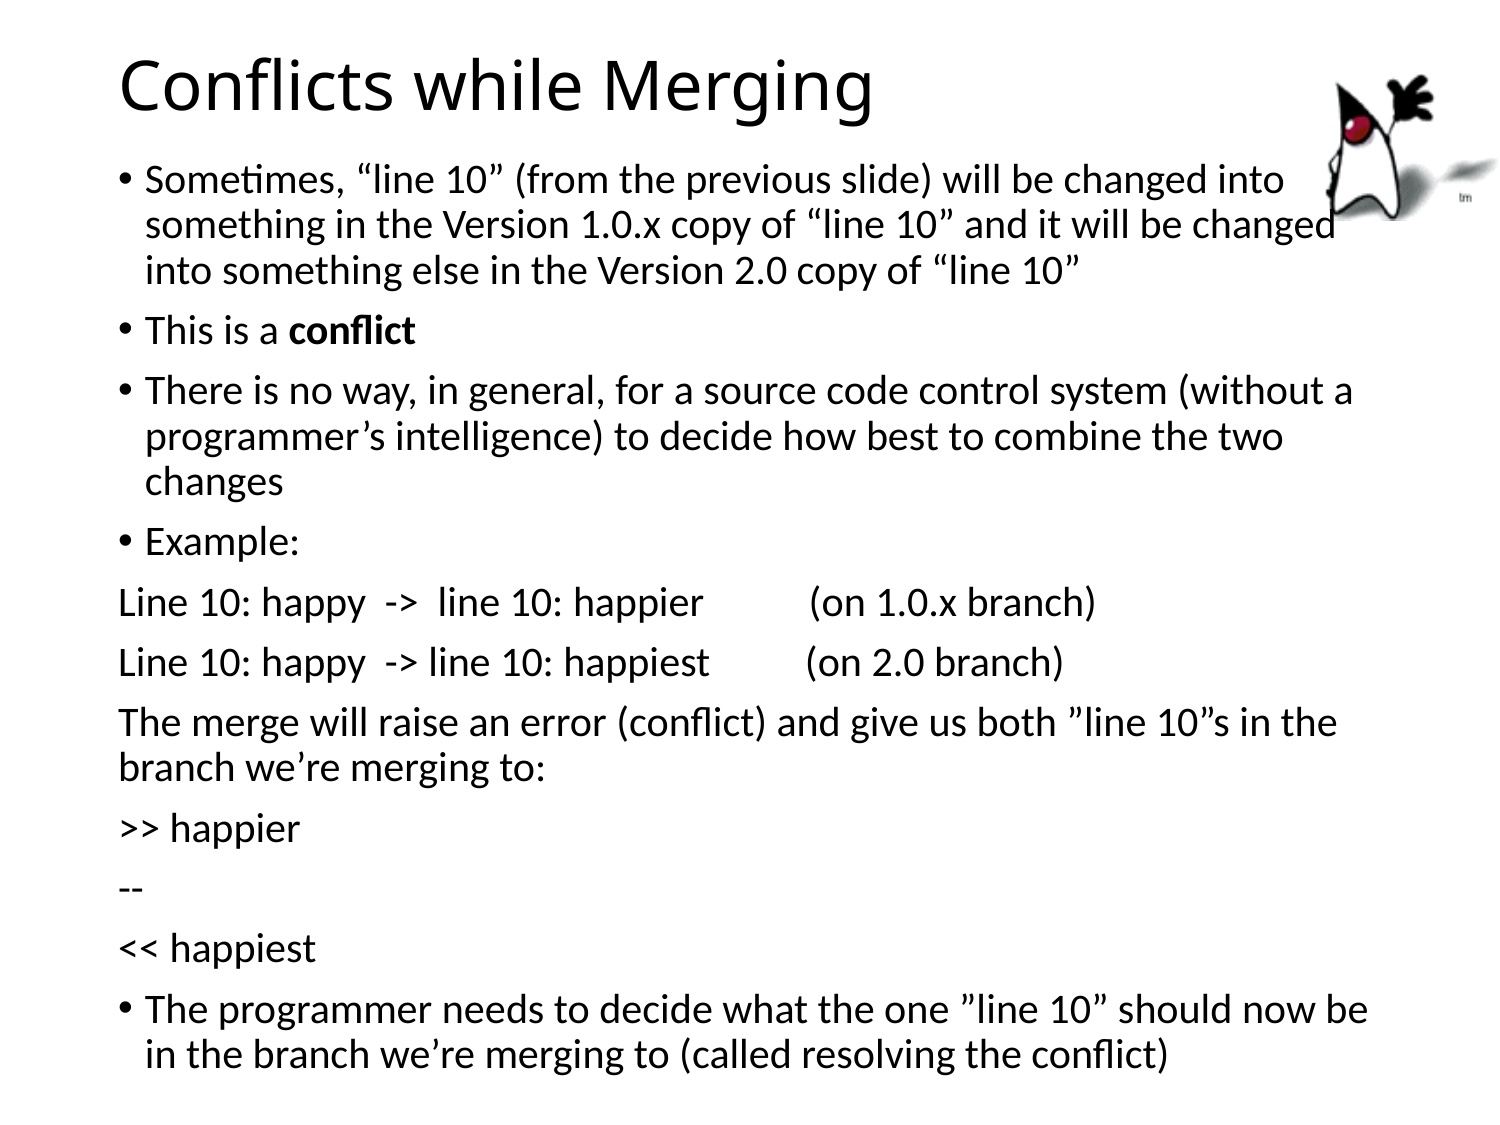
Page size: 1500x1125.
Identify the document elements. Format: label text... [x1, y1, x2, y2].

list Sometimes, “line 10” (from the previous slide) will be changed into something in the Version 1.0.x copy of “line 10” and it will be changed into something else in the Version 2.0 copy of “line 10” This is a conflict There is no way, in general, for a source code control system (without a programmer’s intelligence) to decide how best to combine the two changes Example: Line 10: happy -> line 10: happier (on 1.0.x branch) Line 10: happy -> line 10: happiest (on 2.0 branch) The merge will raise an error (conflict) and give us both ”line 10”s in the branch we’re merging to: >> happier -- << happiest The programmer needs to decide what the one ”line 10” should now be in the branch we’re merging to (called resolving the conflict) [103, 149, 1397, 1088]
picture [1397, 74, 1500, 221]
title Conflicts while Merging [103, 13, 1397, 149]
